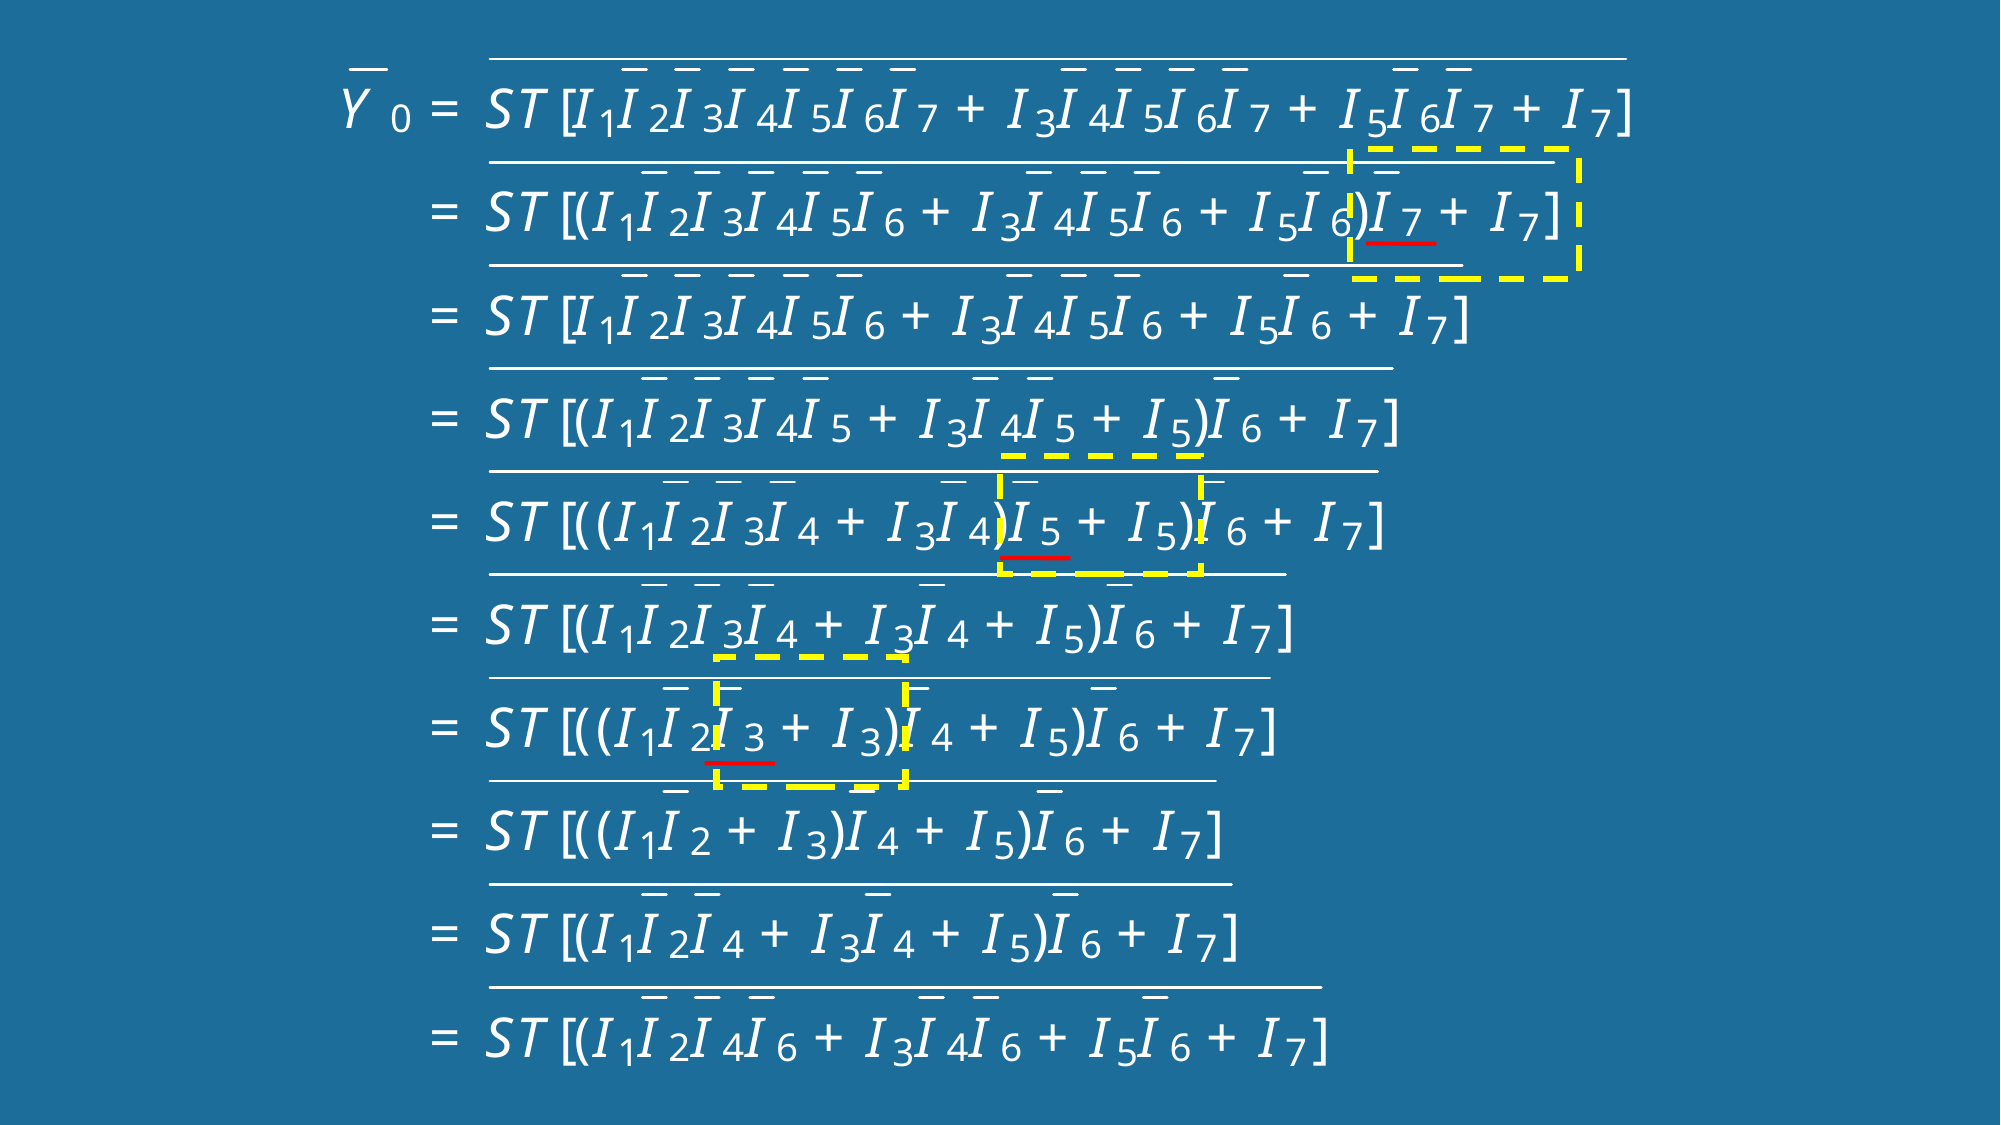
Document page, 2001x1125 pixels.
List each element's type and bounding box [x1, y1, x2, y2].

text_box [340, 45, 1639, 1083]
